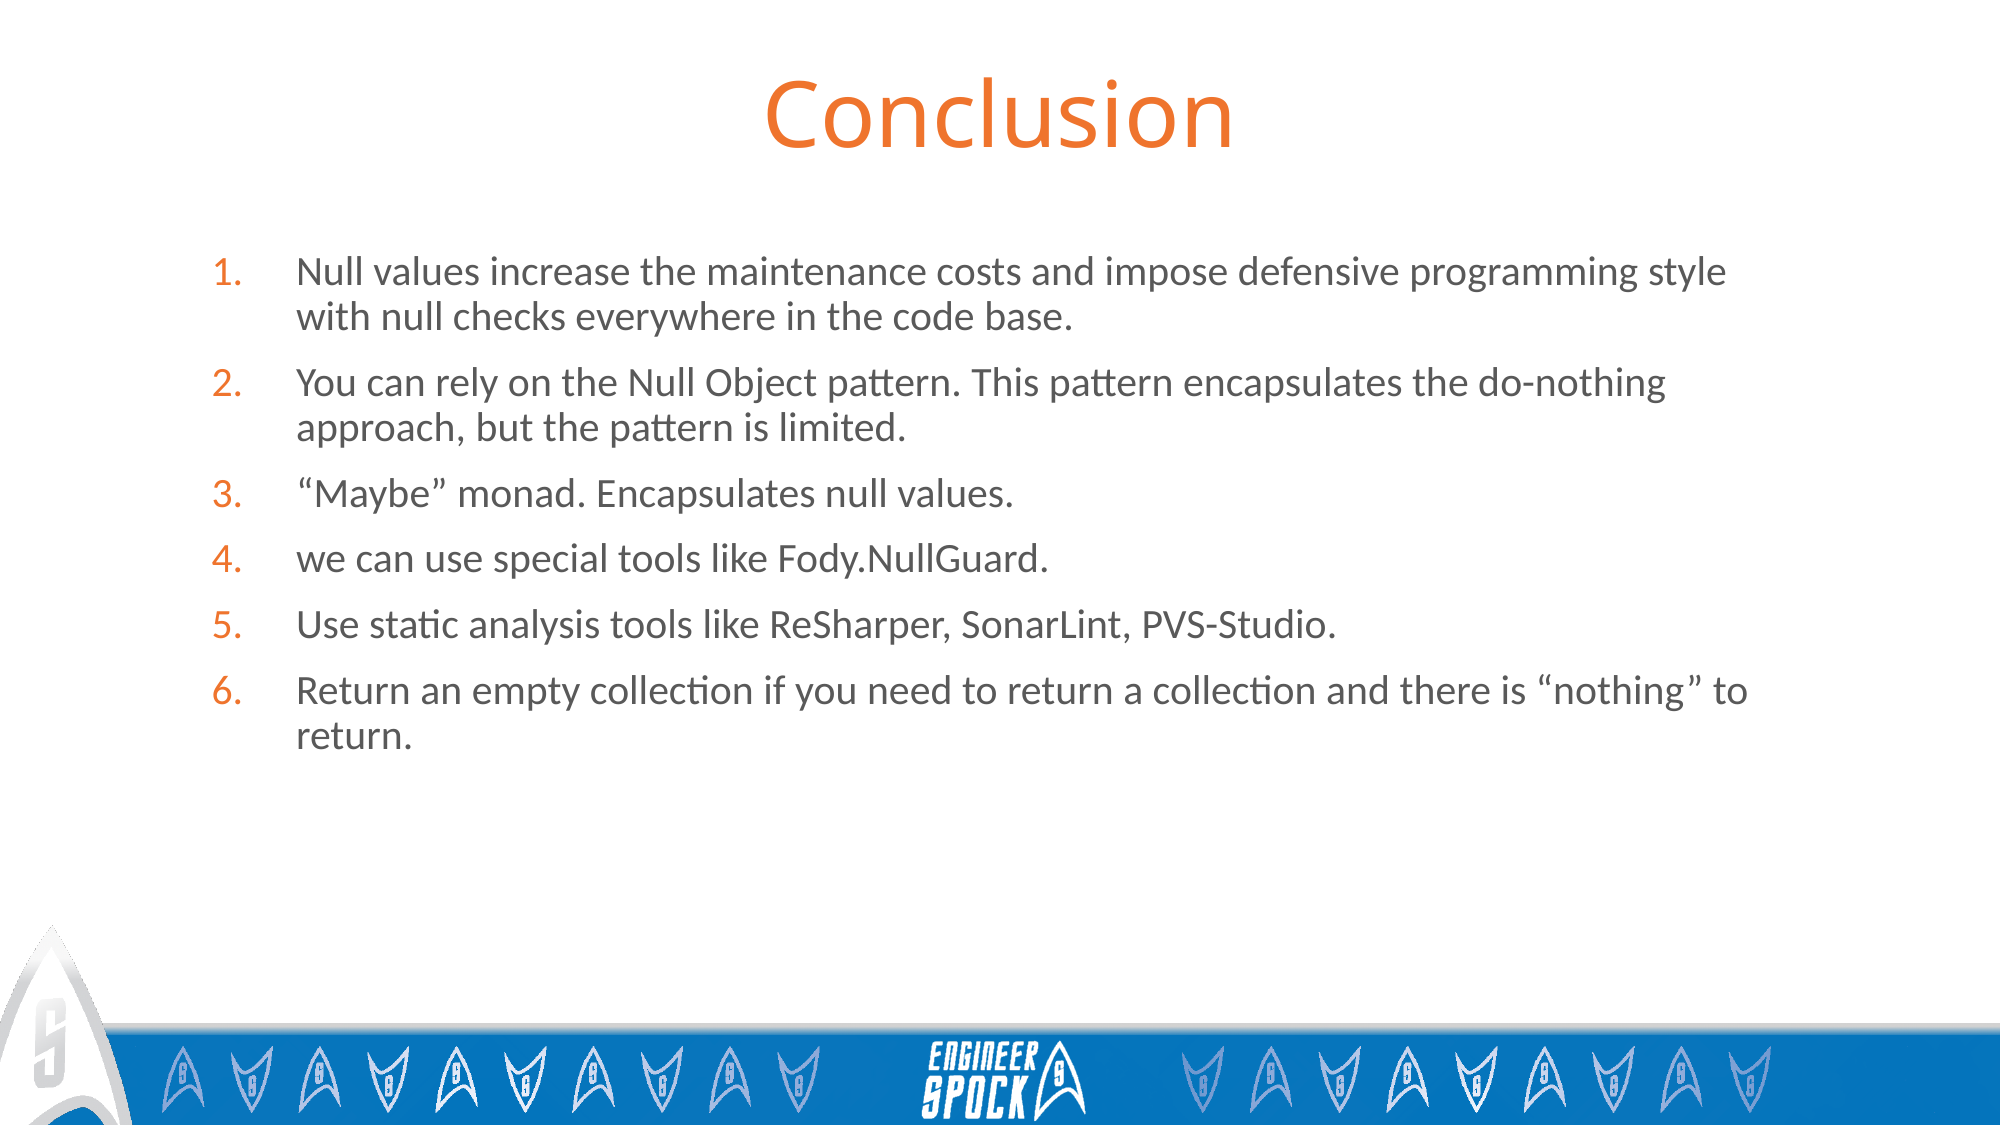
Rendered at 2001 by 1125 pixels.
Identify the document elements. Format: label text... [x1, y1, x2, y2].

title Conclusion [137, 9, 1863, 227]
picture [0, 921, 2000, 1125]
list Null values increase the maintenance costs and impose defensive programming style with null checks everywhere in the code base. You can rely on the Null Object pattern. This pattern encapsulates the do-nothing approach, but the pattern is limited. “Maybe” monad. Encapsulates null values. we can use special tools like Fody.NullGuard. Use static analysis tools like ReSharper, SonarLint, PVS-Studio. Return an empty collection if you need to return a collection and there is “nothing” to return. [196, 241, 1774, 981]
